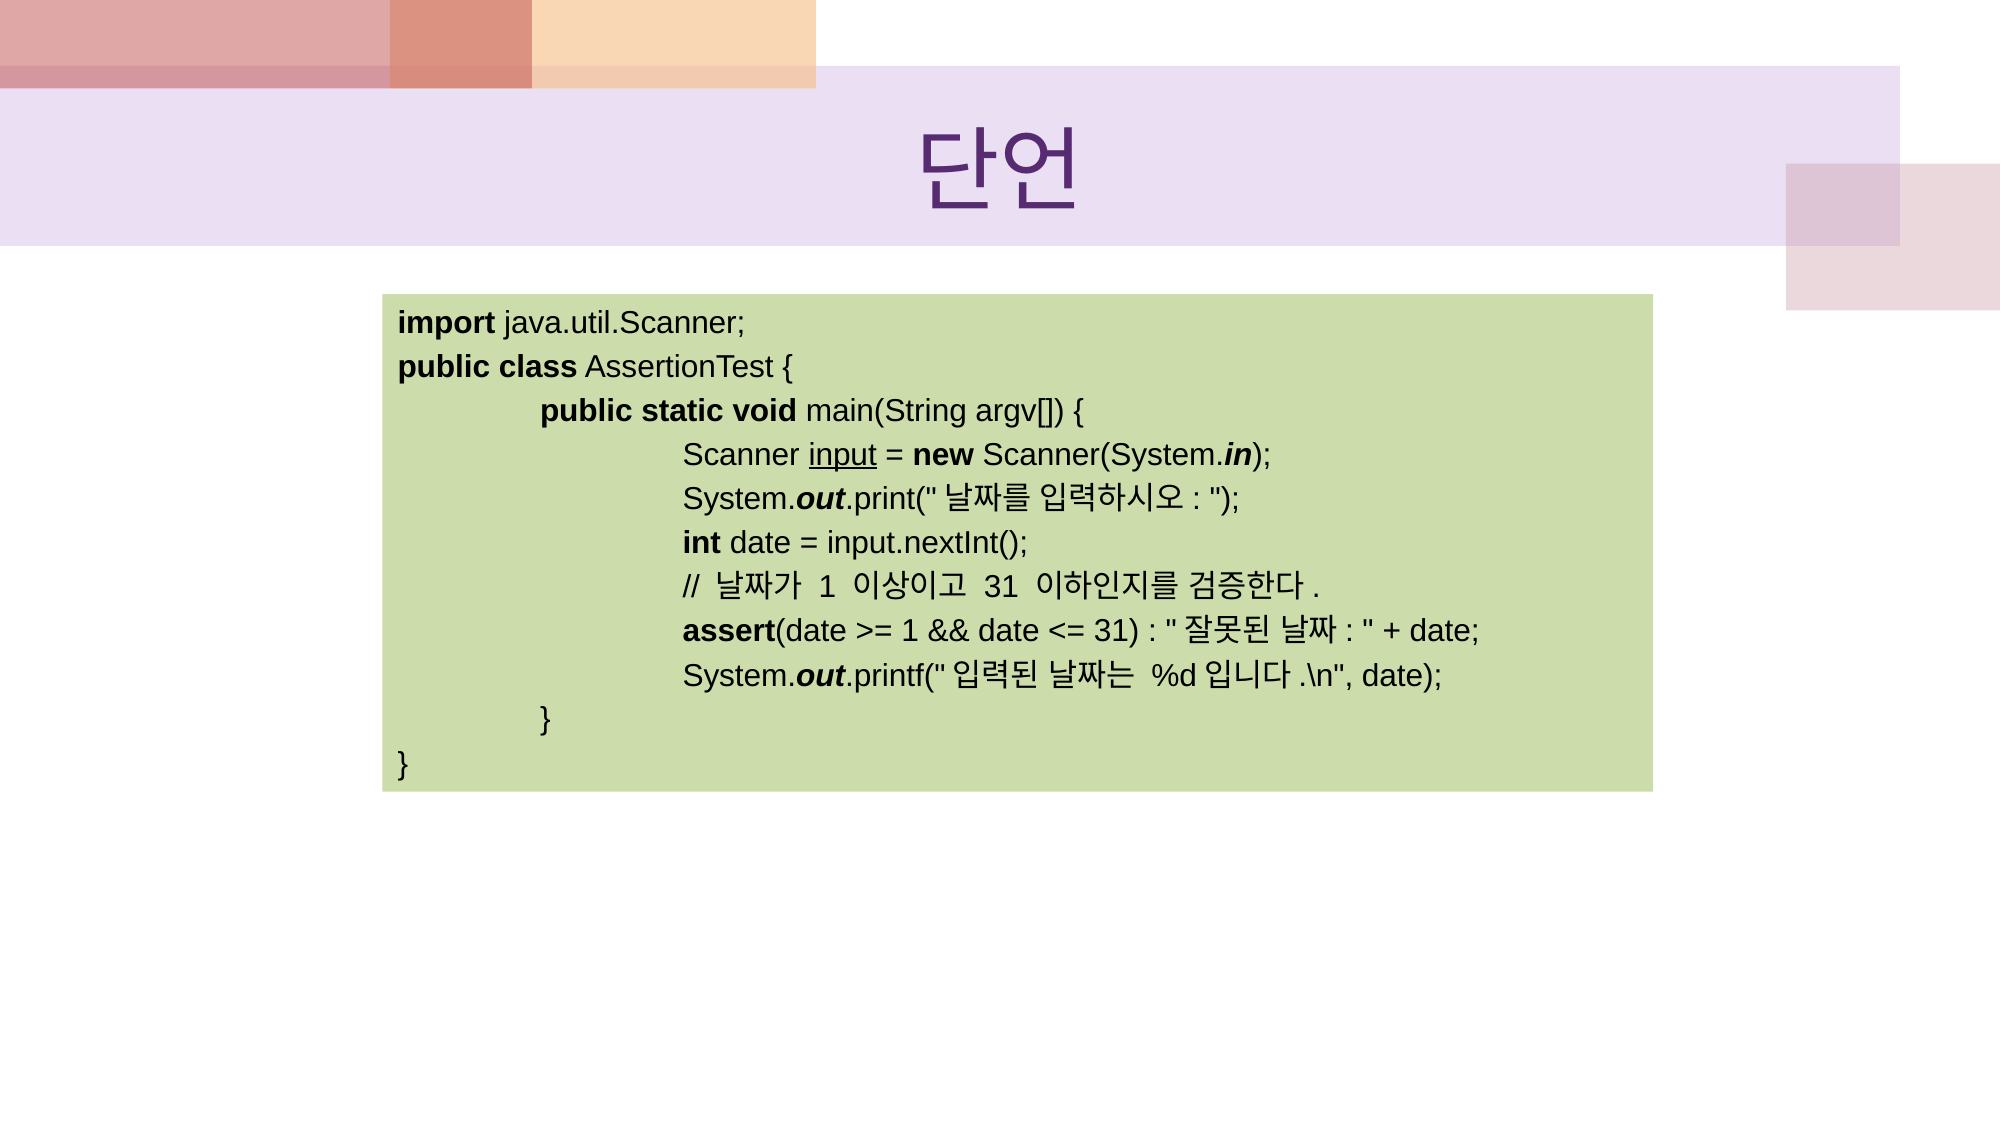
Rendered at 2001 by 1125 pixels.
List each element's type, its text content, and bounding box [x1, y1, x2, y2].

text_box import java.util.Scanner; public class AssertionTest { public static void main(String argv[]) { Scanner input = new Scanner(System.in); System.out.print("날짜를 입력하시오: "); int date = input.nextInt(); // 날짜가 1 이상이고 31 이하인지를 검증한다. assert(date >= 1 && date <= 31) : "잘못된 날짜: " + date; System.out.printf("입력된 날짜는 %d입니다.\n", date); } } [382, 294, 1654, 792]
title 단언 [99, 88, 1900, 246]
